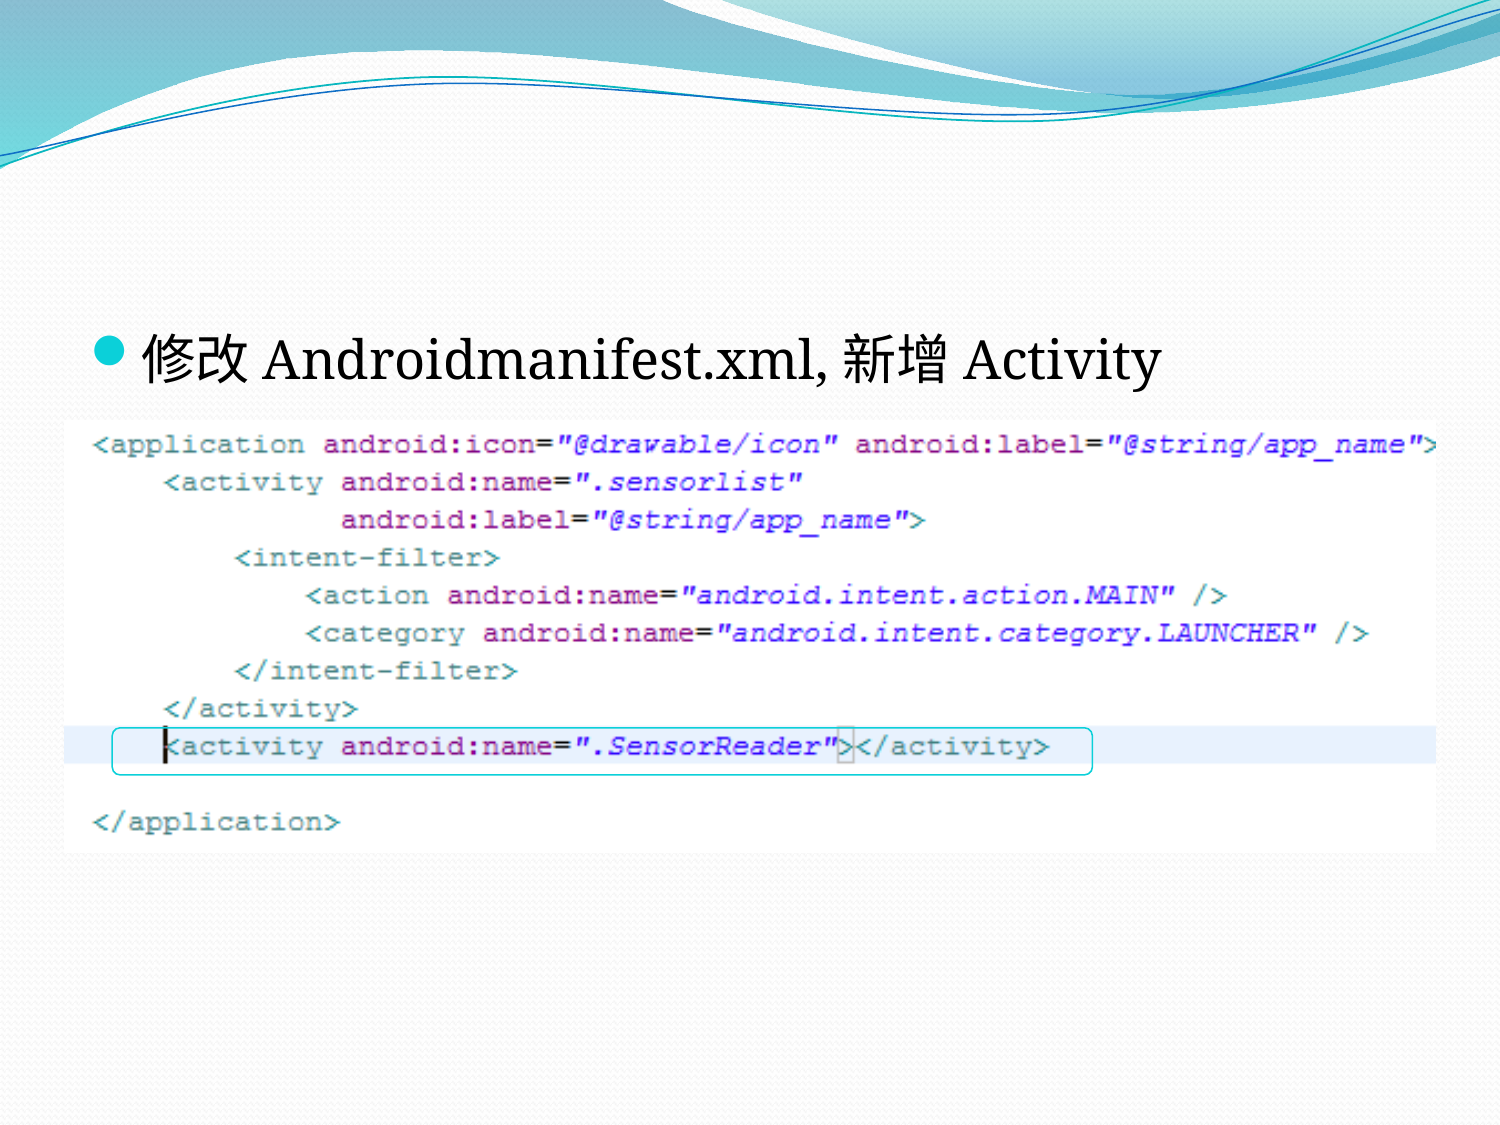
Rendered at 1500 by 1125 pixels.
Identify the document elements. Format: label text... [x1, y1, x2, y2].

picture [64, 420, 1436, 853]
list 修改Androidmanifest.xml,新增Activity [74, 317, 1426, 410]
